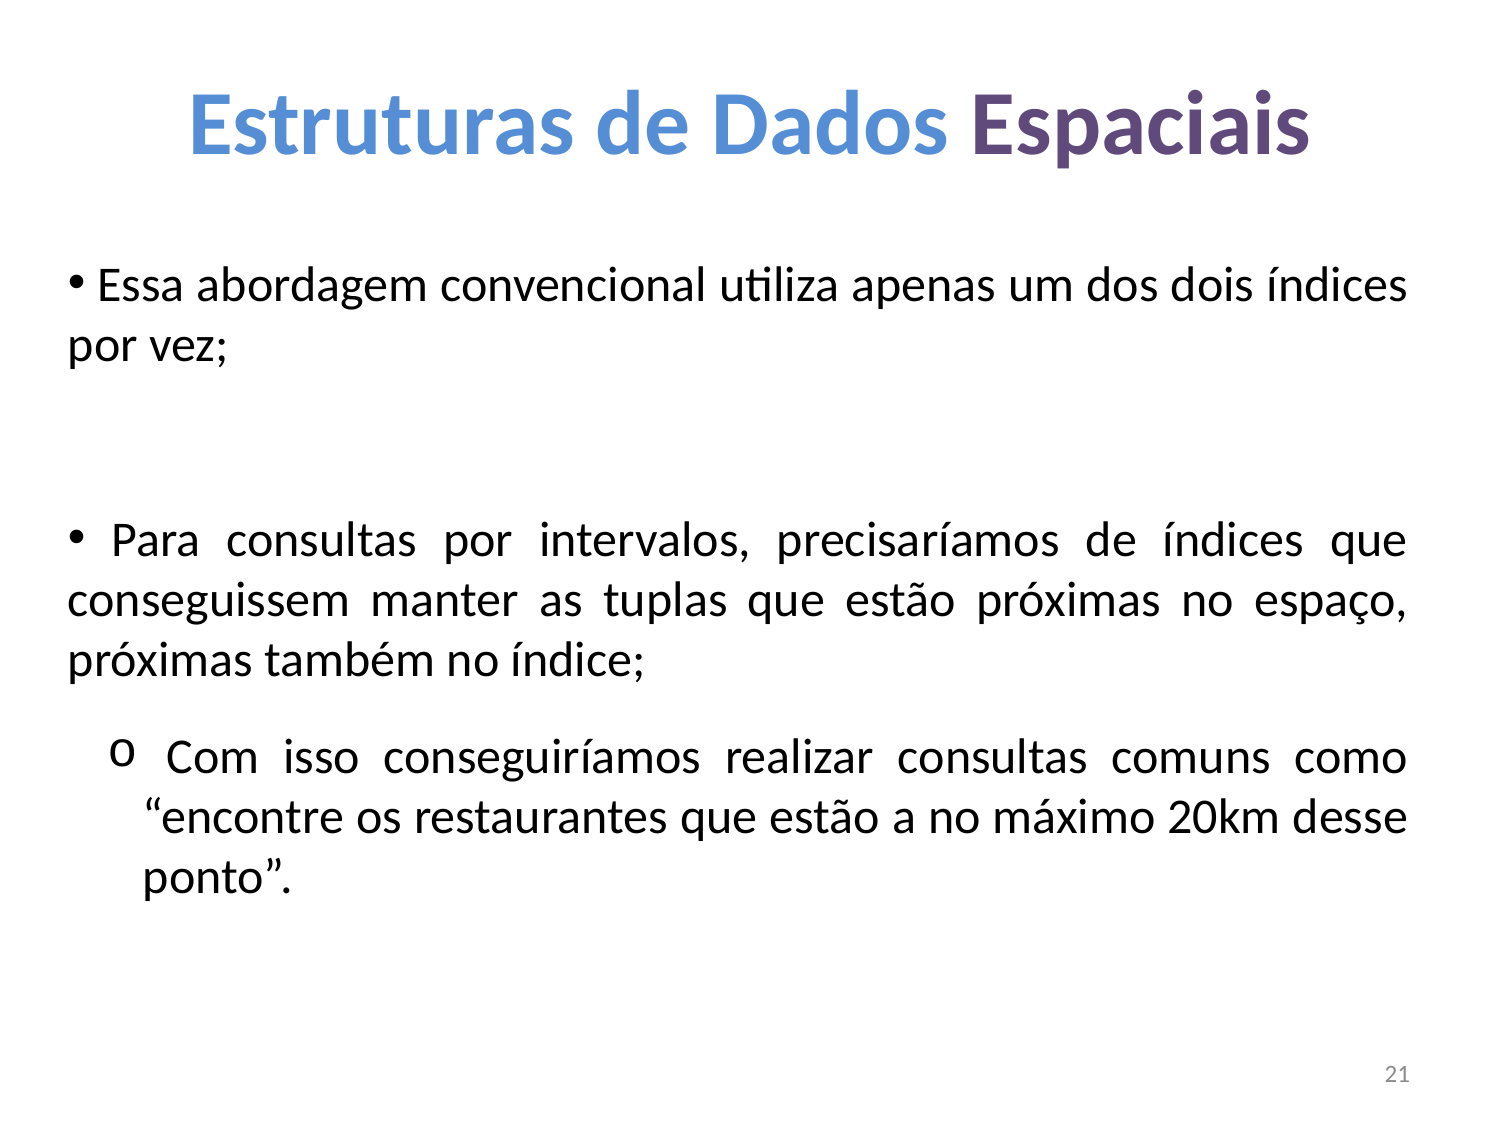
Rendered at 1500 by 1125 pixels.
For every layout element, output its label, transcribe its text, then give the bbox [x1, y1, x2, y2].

text_box Essa abordagem convencional utiliza apenas um dos dois índices por vez; Para consultas por intervalos, precisaríamos de índices que conseguissem manter as tuplas que estão próximas no espaço, próximas também no índice; Com isso conseguiríamos realizar consultas comuns como “encontre os restaurantes que estão a no máximo 20km desse ponto”. [53, 243, 1424, 911]
title Estruturas de Dados Espaciais [75, 23, 1425, 212]
slide_number 21 [1074, 1042, 1425, 1103]
